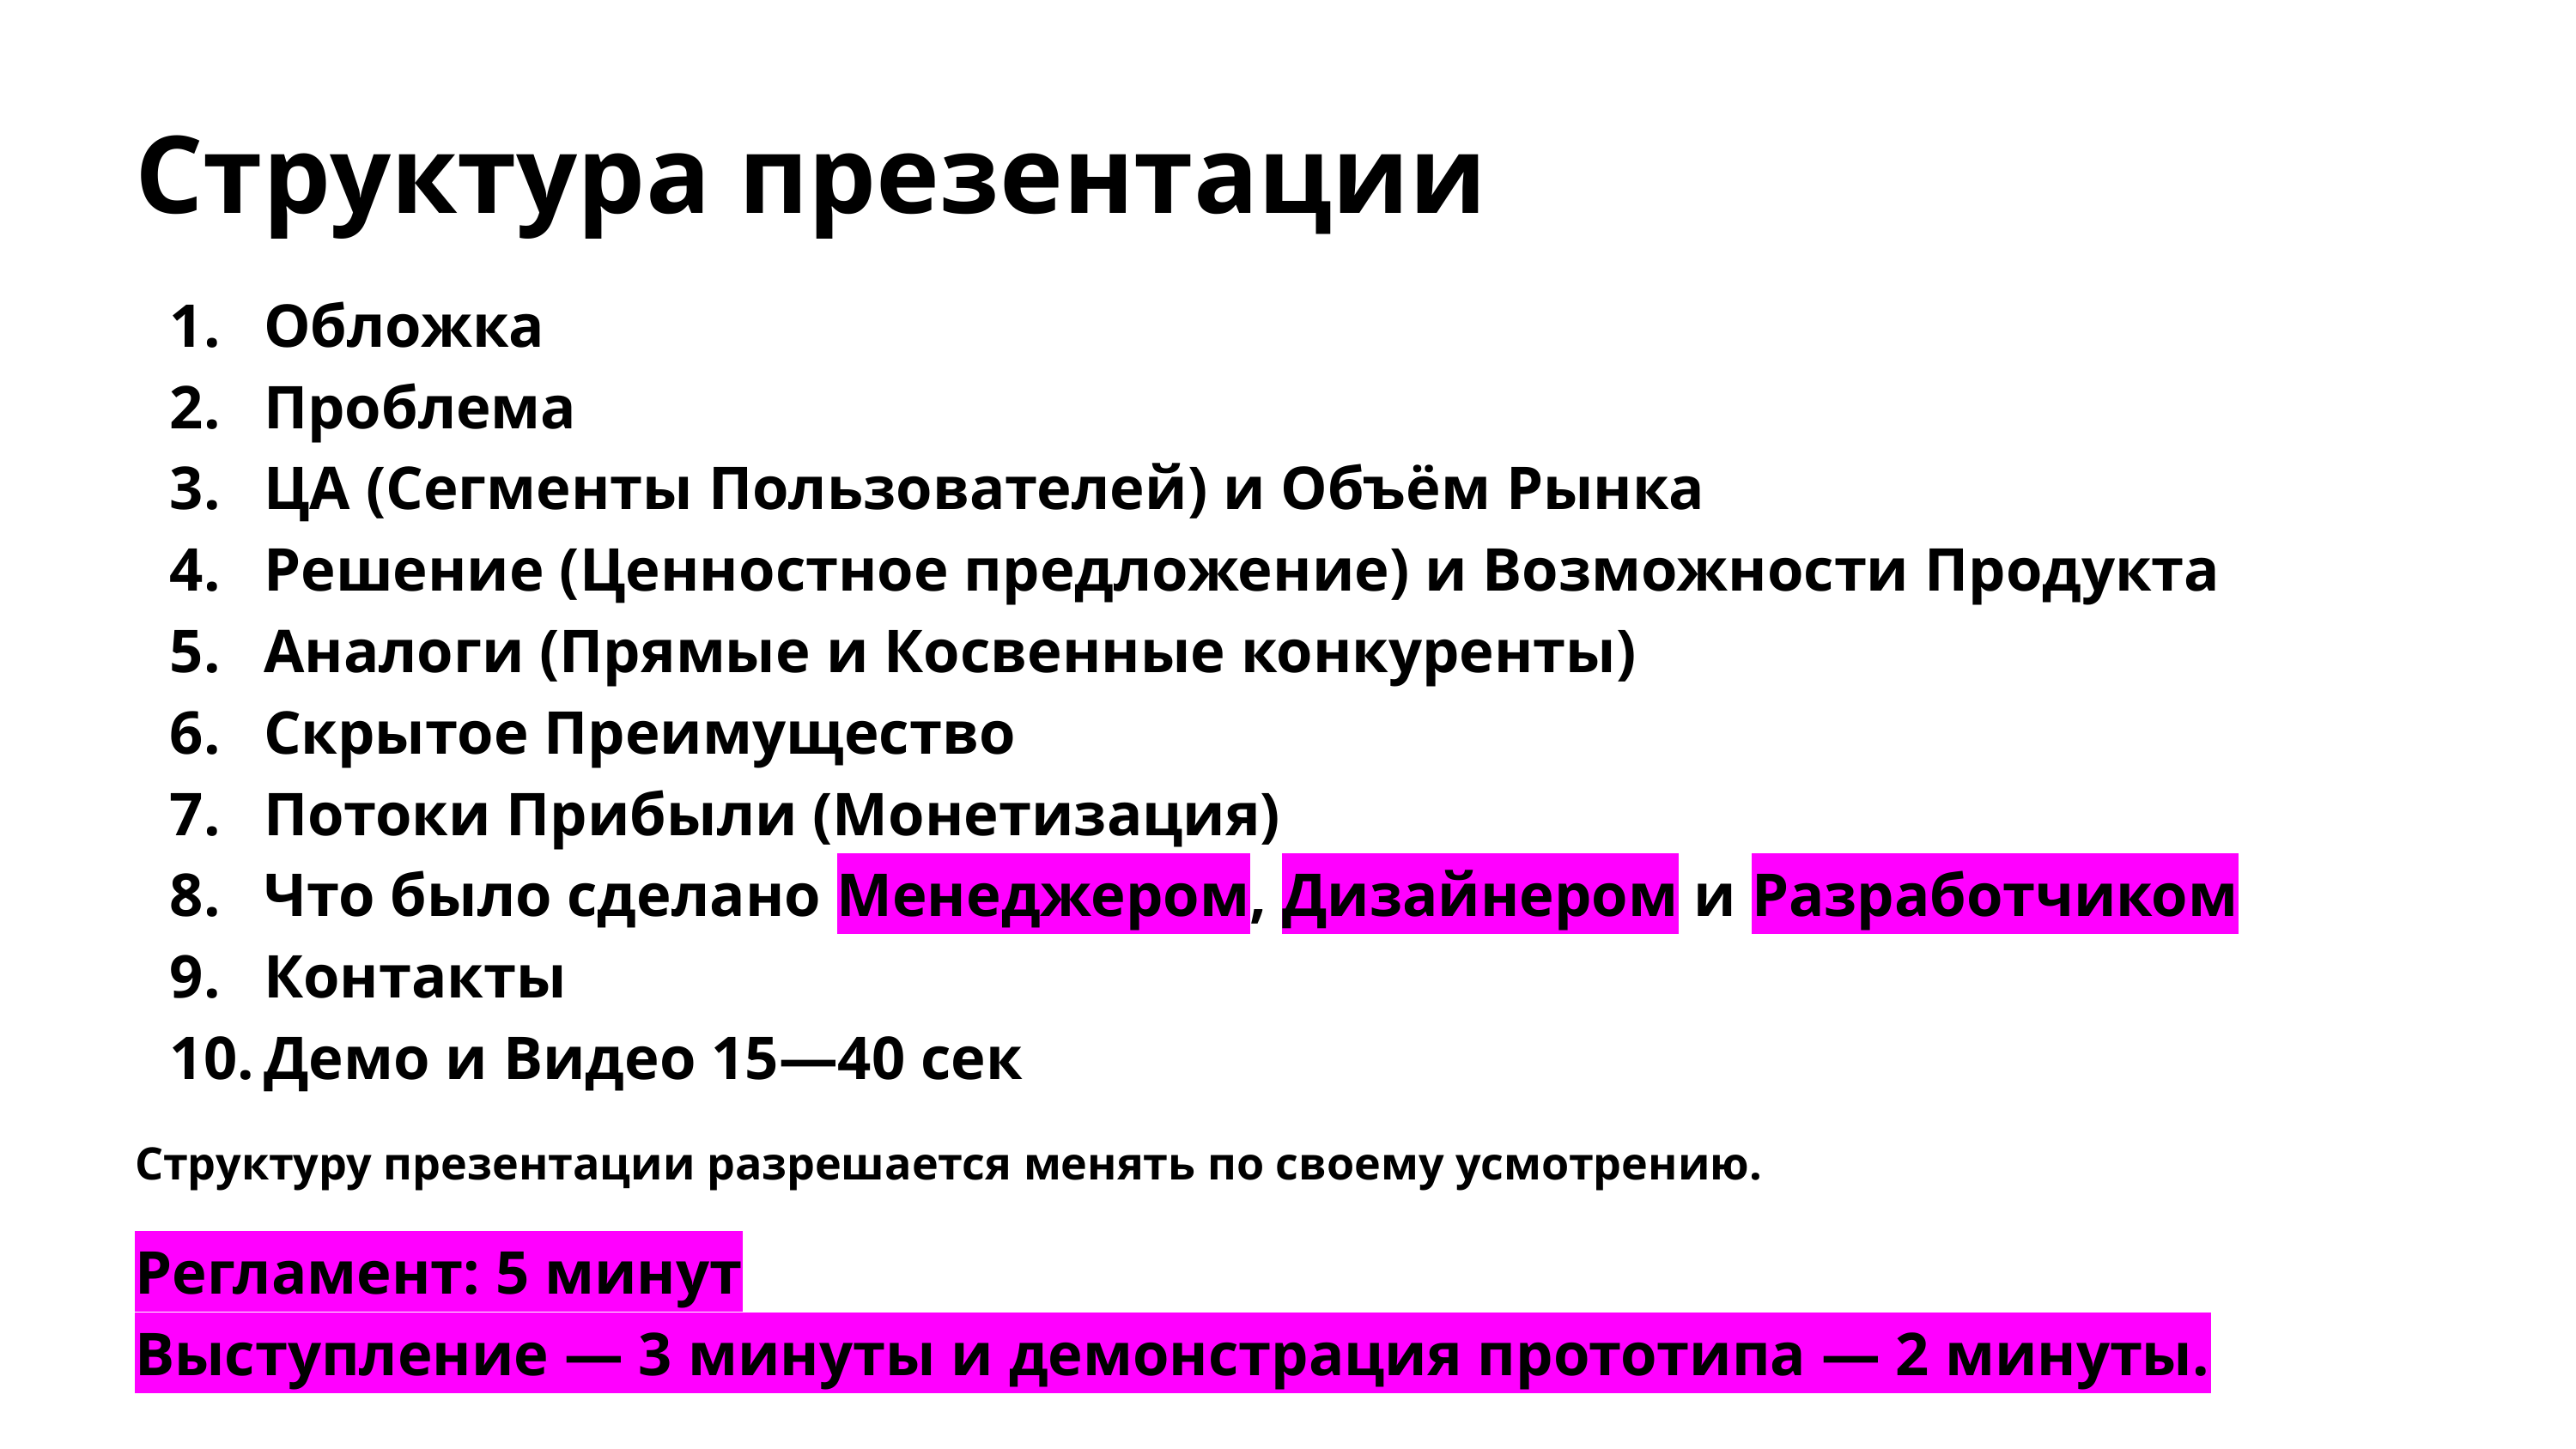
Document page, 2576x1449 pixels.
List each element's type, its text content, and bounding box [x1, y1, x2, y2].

title Структура презентации [109, 60, 2510, 222]
list Обложка Проблема ЦА (Сегменты Пользователей) и Объём Рынка Решение (Ценностное предложение) и Возможности Продукта Аналоги (Прямые и Косвенные конкуренты) Скрытое Преимущество Потоки Прибыли (Монетизация) Что было сделано Менеджером, Дизайнером и Разработчиком Контакты Демо и Видео 15—40 сек Структуру презентации разрешается менять по своему усмотрению. Регламент: 5 минут Выступление — 3 минуты и демонстрация прототипа — 2 минуты. [109, 252, 2510, 1430]
